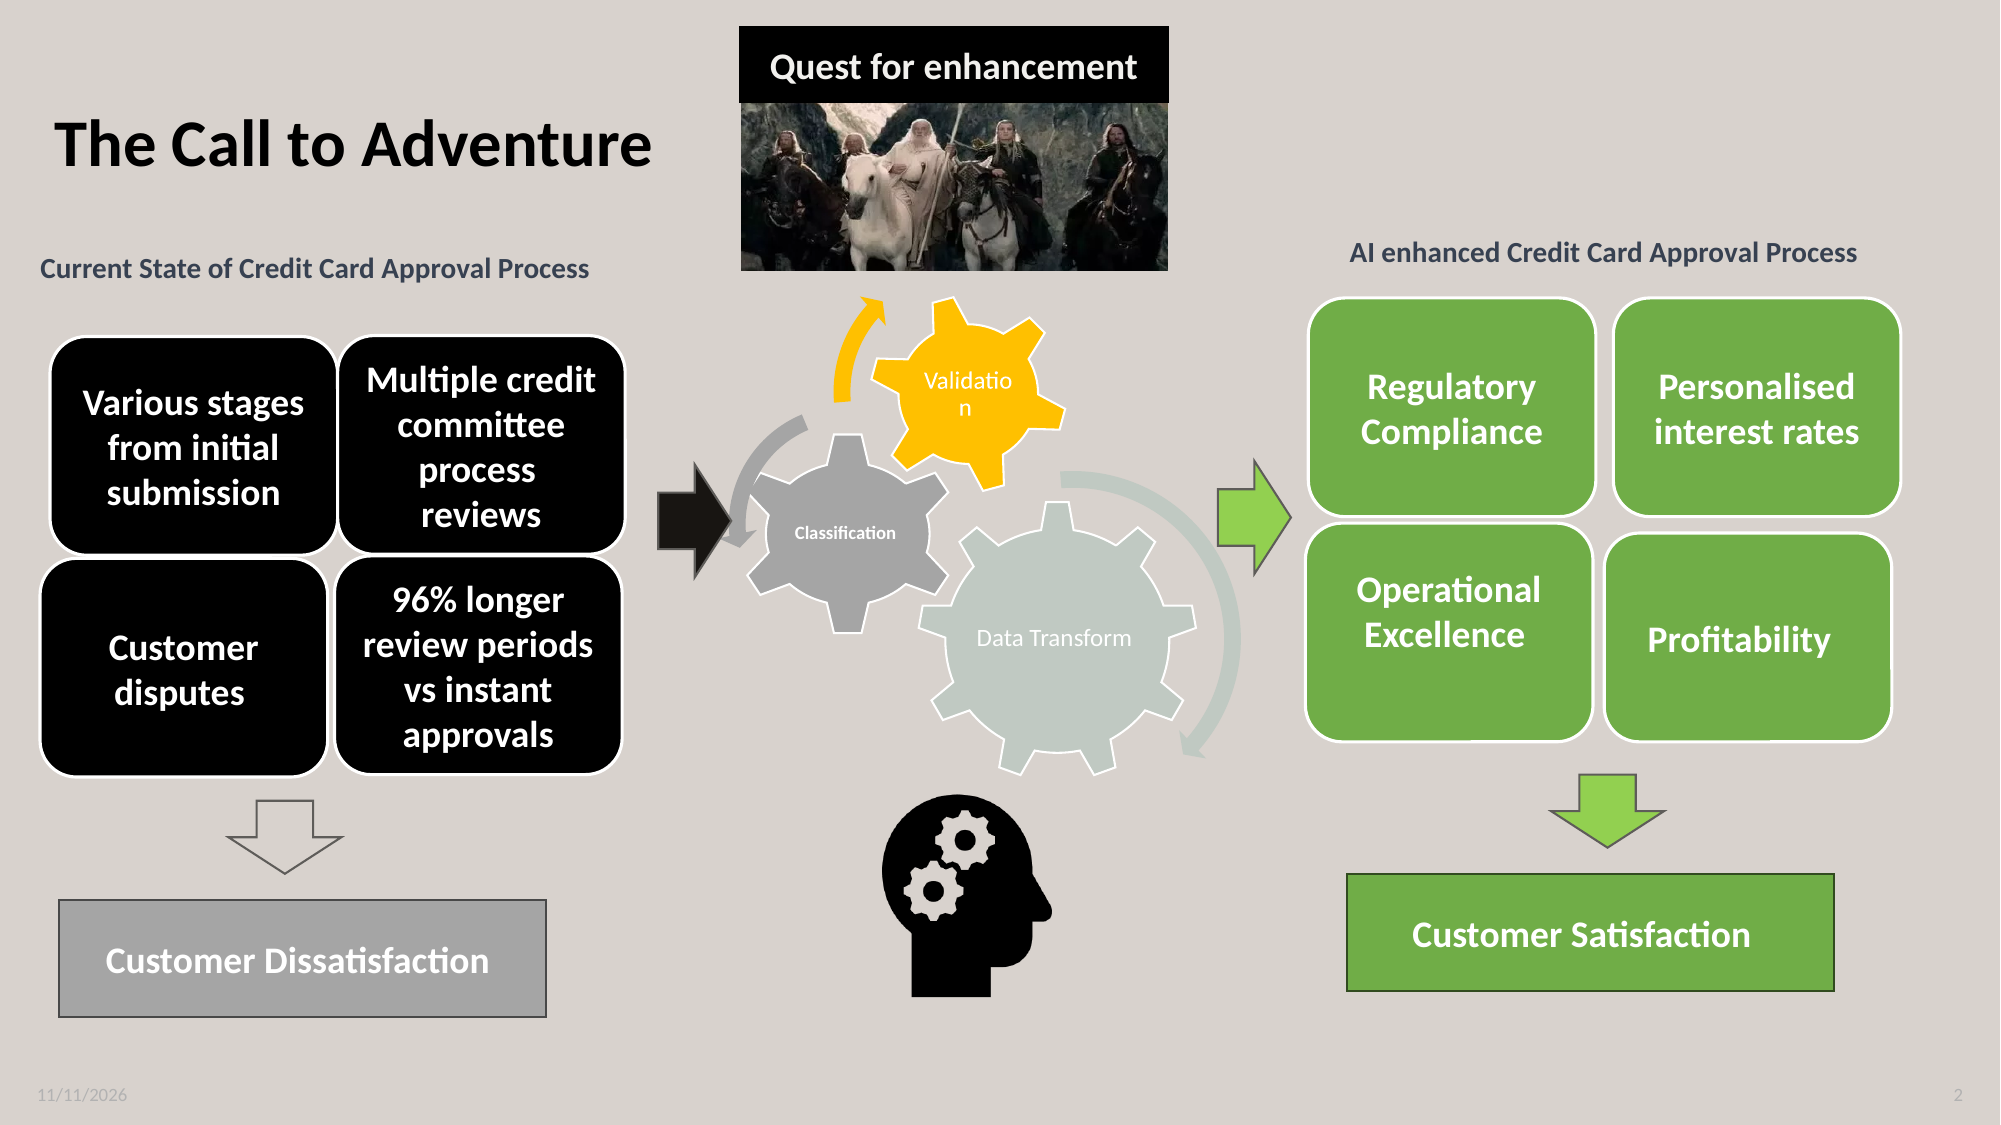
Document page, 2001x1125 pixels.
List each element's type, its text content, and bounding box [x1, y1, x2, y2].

text_box The Call to Adventure [40, 92, 741, 188]
text_box Multiple credit committee process reviews [336, 333, 622, 556]
text_box Customer Satisfaction [1346, 873, 1835, 992]
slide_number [21, 1064, 472, 1124]
text_box AI enhanced Credit Card Approval Process [1334, 158, 2000, 348]
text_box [622, 271, 1264, 781]
slide_number 2 [1528, 1064, 1979, 1124]
text_box Various stages from initial submission [48, 334, 338, 557]
picture [847, 781, 1087, 1021]
text_box [1264, 473, 1293, 562]
title Current State of Credit Card Approval Process [25, 174, 741, 364]
text_box 96% longer review periods vs instant approvals [332, 555, 622, 777]
text_box Quest for enhancement [739, 26, 1169, 103]
picture [741, 72, 1168, 271]
text_box [224, 799, 345, 876]
text_box [1547, 773, 1668, 849]
text_box Customer disputes [38, 556, 330, 779]
text_box Regulatory Compliance [1306, 297, 1598, 519]
text_box Customer Dissatisfaction [58, 899, 547, 1018]
text_box Personalised interest rates [1611, 348, 1903, 519]
text_box Profitability [1602, 531, 1894, 744]
text_box Operational Excellence [1303, 521, 1595, 744]
